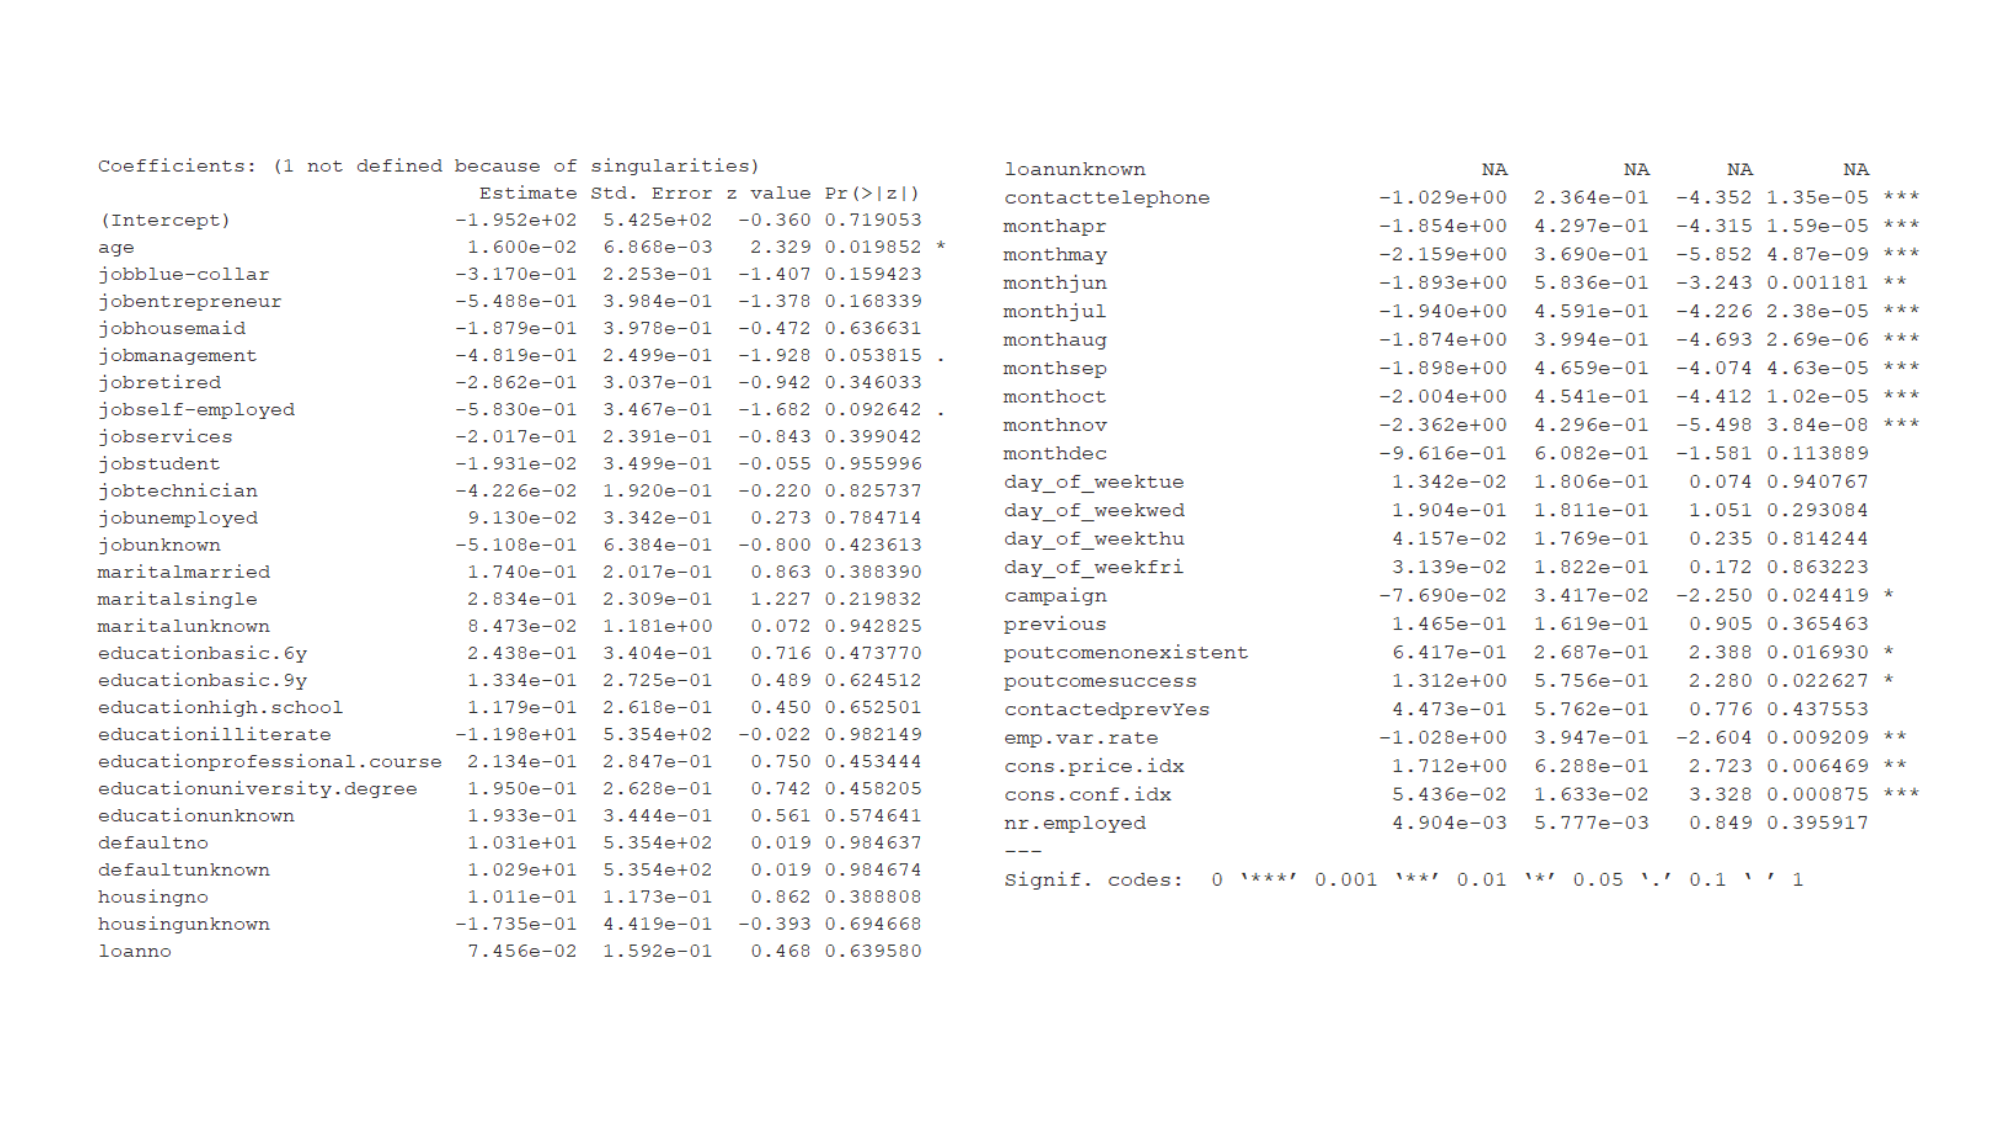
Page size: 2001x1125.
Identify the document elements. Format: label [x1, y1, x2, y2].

list [999, 152, 1943, 904]
list [87, 152, 1032, 968]
